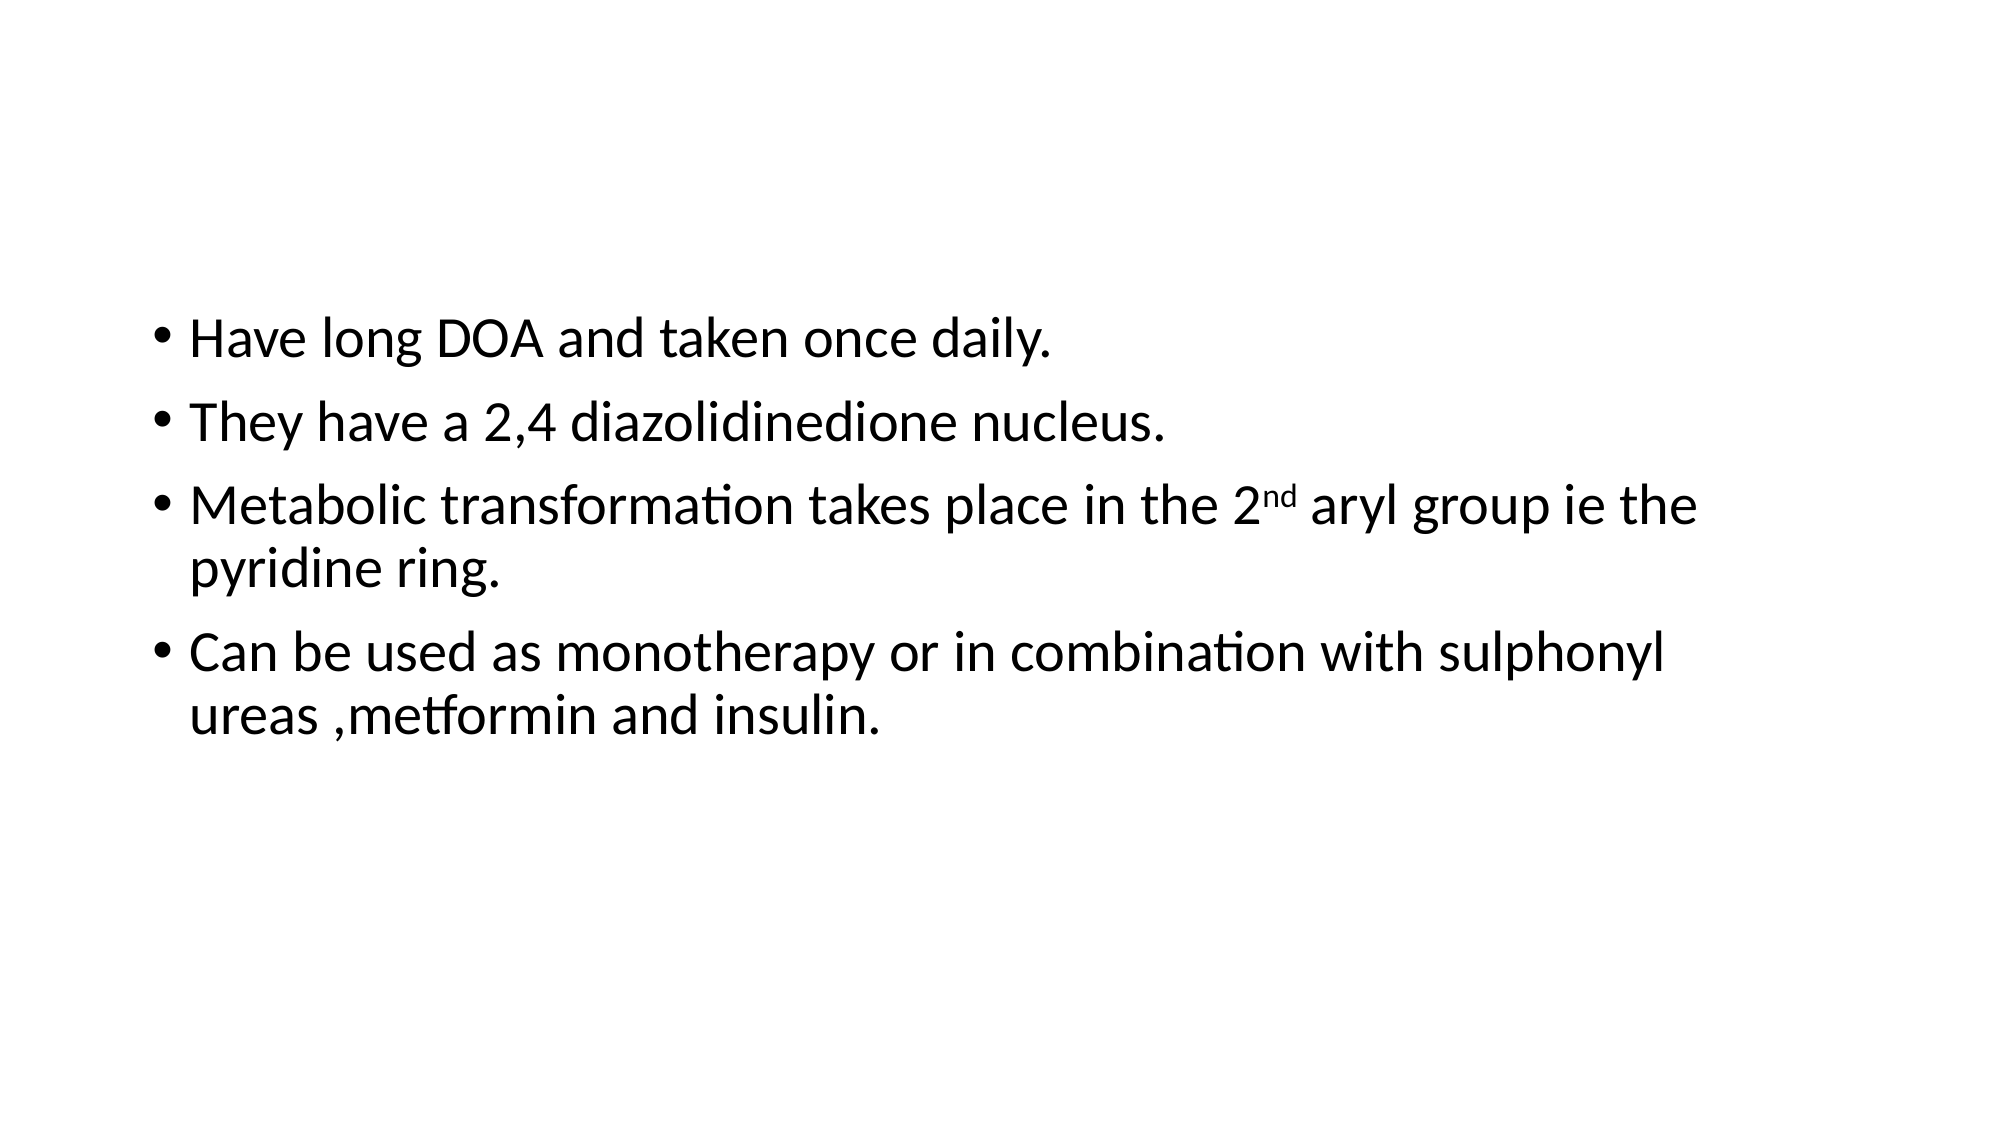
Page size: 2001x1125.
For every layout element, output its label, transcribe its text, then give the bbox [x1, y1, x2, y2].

list Have long DOA and taken once daily. They have a 2,4 diazolidinedione nucleus. Metabolic transformation takes place in the 2nd aryl group ie the pyridine ring. Can be used as monotherapy or in combination with sulphonyl ureas ,metformin and insulin. [137, 299, 1863, 1014]
